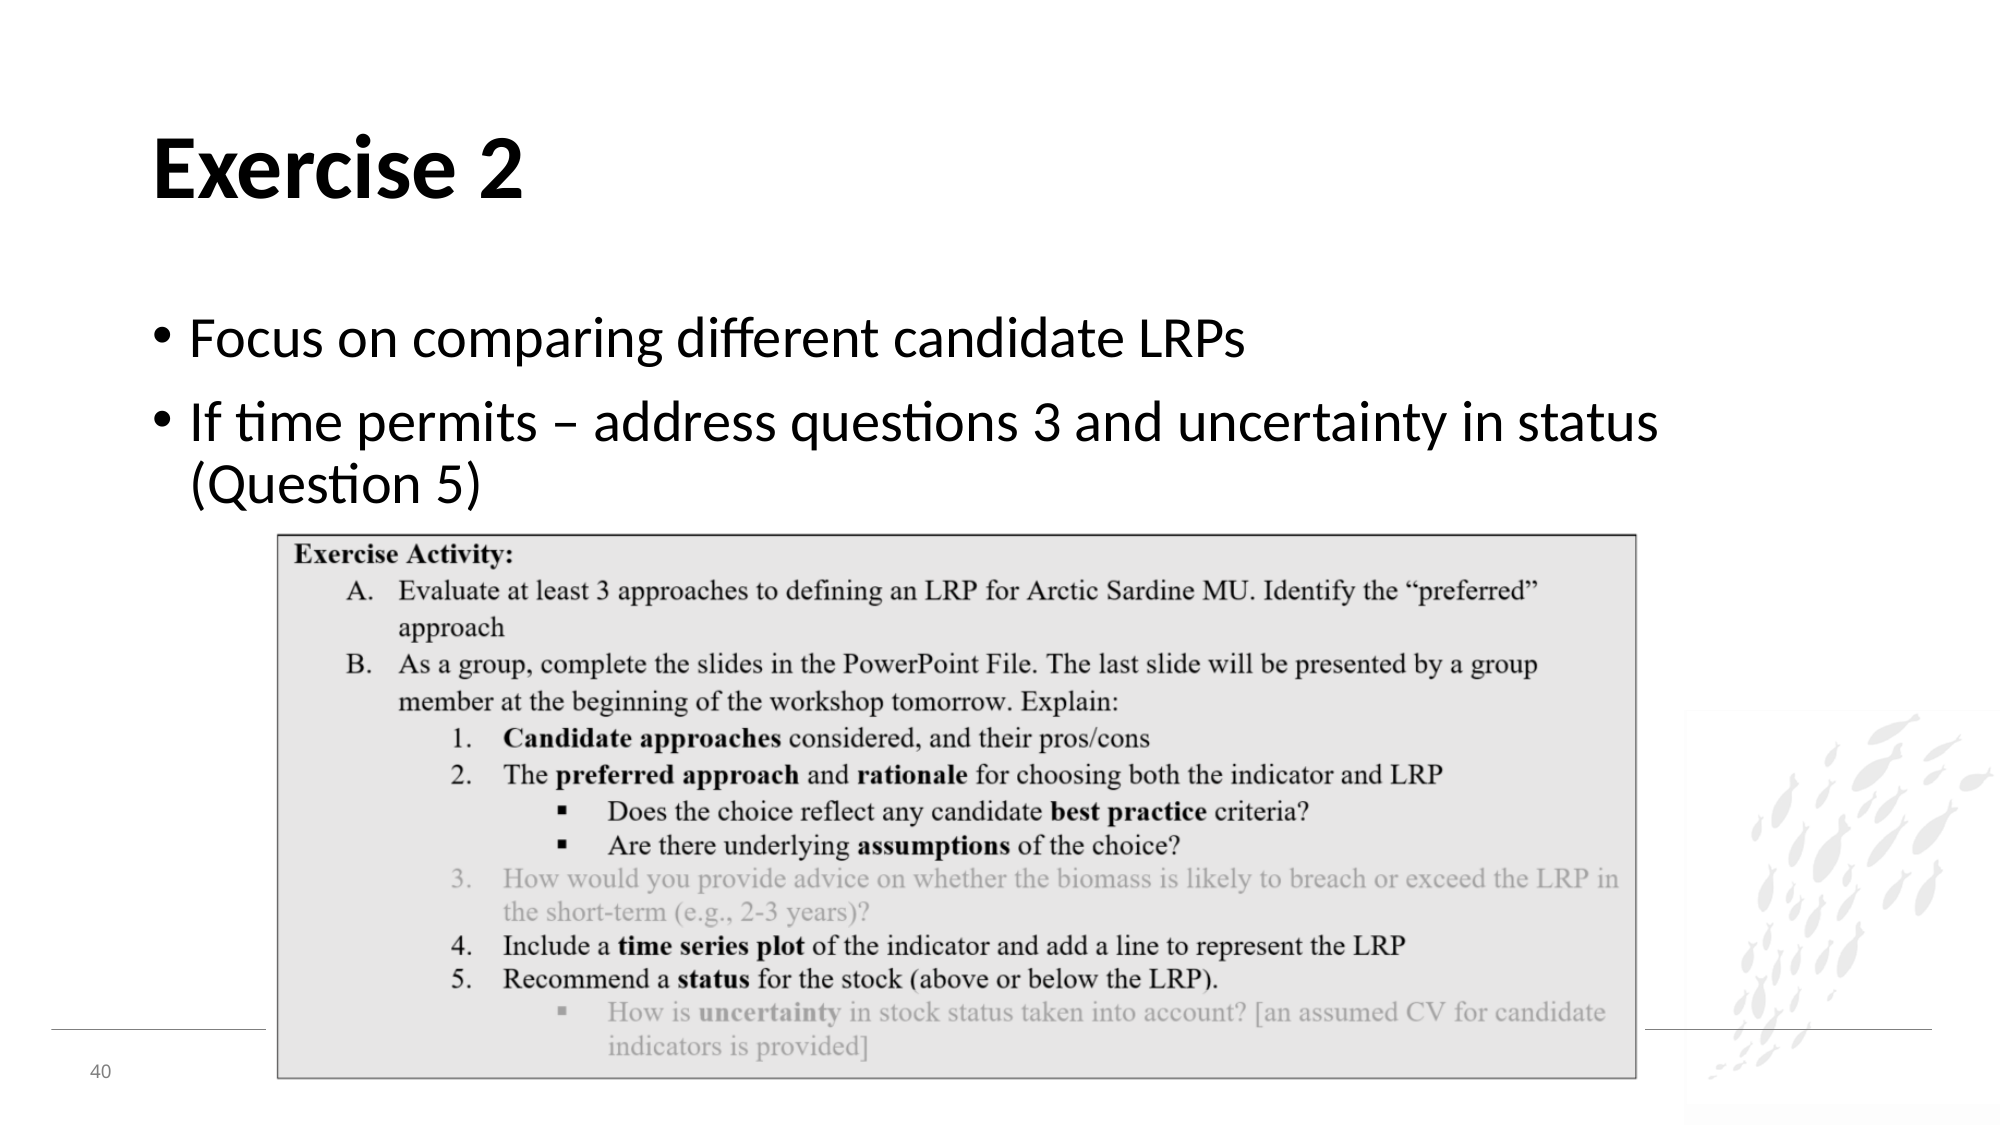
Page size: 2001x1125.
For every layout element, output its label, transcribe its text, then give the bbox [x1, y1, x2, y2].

list Focus on comparing different candidate LRPs If time permits – address questions 3 and uncertainty in status (Question 5) [137, 299, 1863, 1014]
picture [266, 525, 1645, 1087]
title Exercise 2 [137, 59, 1863, 278]
picture [1684, 710, 2001, 1125]
